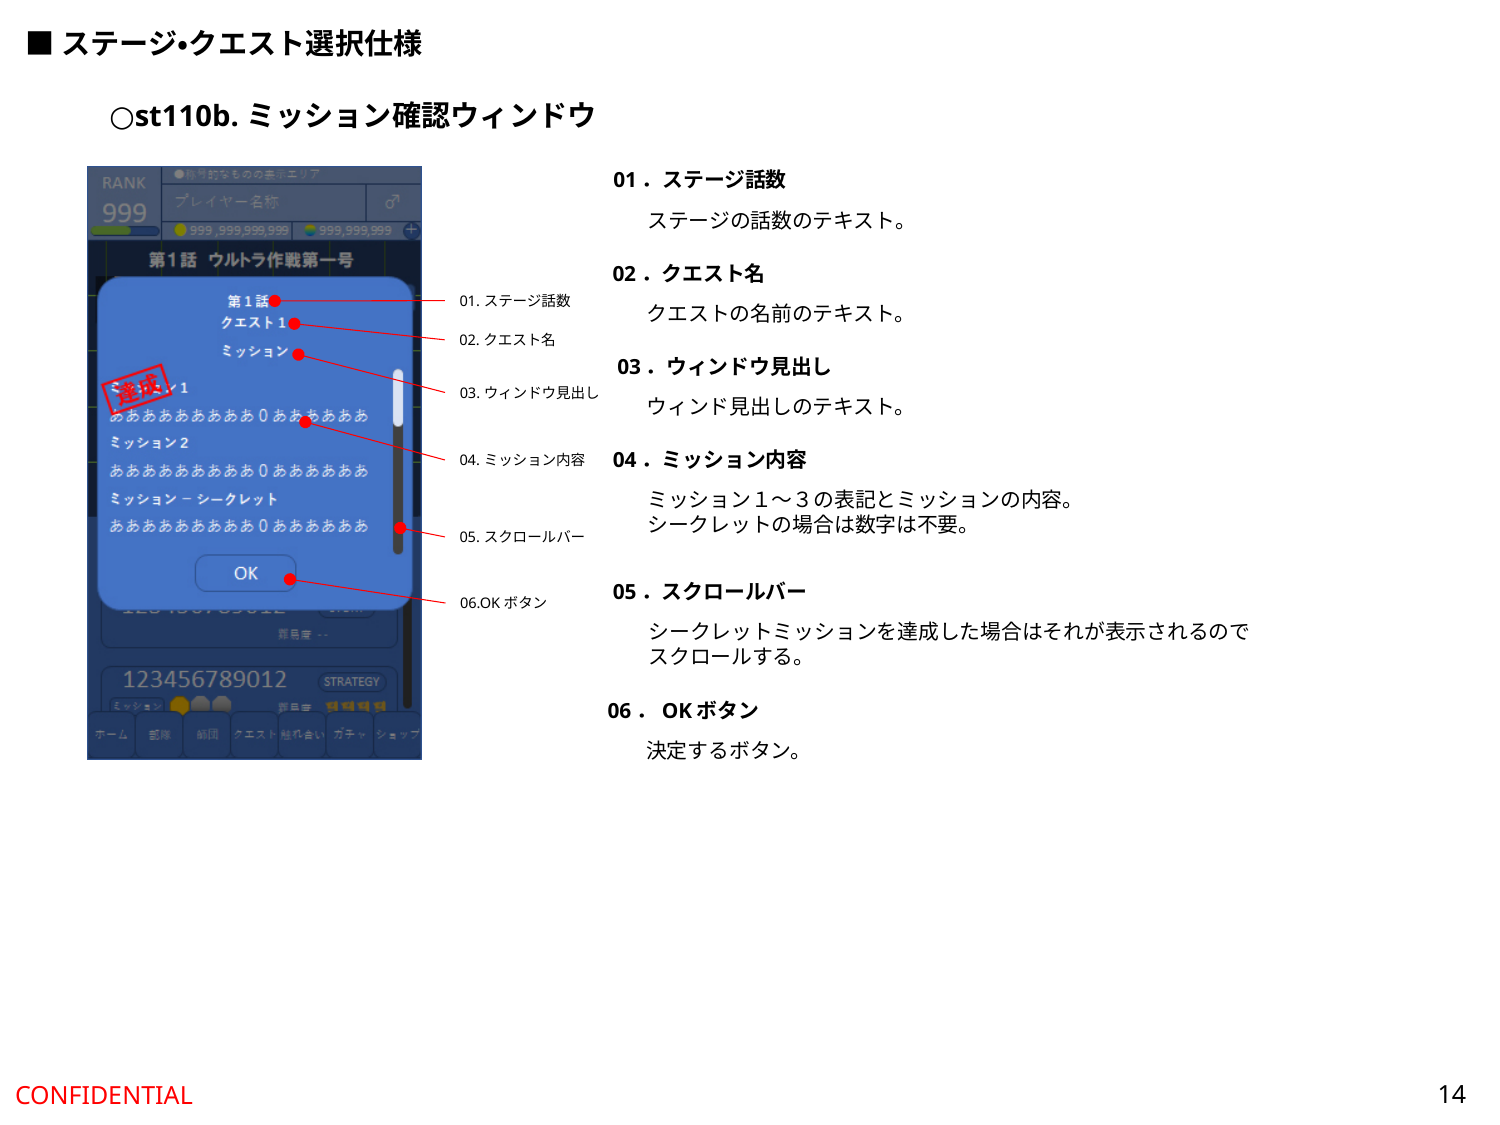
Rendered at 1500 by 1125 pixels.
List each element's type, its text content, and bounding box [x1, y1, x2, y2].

text_box 05．スクロールバー [598, 571, 822, 611]
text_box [305, 422, 446, 461]
text_box 03.ウィンドウ見出し [444, 376, 615, 409]
text_box 05.スクロールバー [444, 520, 600, 553]
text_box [400, 527, 446, 538]
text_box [289, 579, 446, 604]
text_box 01．ステージ話数 [598, 159, 802, 200]
text_box ウィンド見出しのテキスト。 [632, 386, 931, 427]
text_box 03．ウィンドウ見出し [602, 346, 848, 386]
text_box ステージの話数のテキスト。 [632, 199, 931, 240]
slide_number 14 [1143, 1065, 1482, 1125]
text_box ■ステージ・クエスト選択仕様 [10, 17, 438, 68]
text_box 02.クエスト名 [444, 323, 571, 356]
text_box 02．クエスト名 [597, 253, 781, 293]
text_box 06．OKボタン [592, 690, 774, 730]
text_box 01.ステージ話数 [444, 284, 586, 317]
text_box クエストの名前のテキスト。 [632, 293, 931, 334]
text_box 04．ミッション内容 [598, 438, 822, 479]
picture [87, 166, 422, 760]
text_box 06.OKボタン [445, 586, 562, 620]
text_box ○st110b.ミッション確認ウィンドウ [94, 89, 612, 140]
text_box 04.ミッション内容 [444, 443, 598, 477]
footer CONFIDENTIAL [0, 1065, 507, 1125]
text_box ミッション１～３の表記とミッションの内容。 シークレットの場合は数字は不要。 [632, 479, 1099, 544]
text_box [294, 323, 446, 341]
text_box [298, 354, 446, 393]
text_box シークレットミッションを達成した場合はそれが表示されるので スクロールする。 [633, 611, 1266, 677]
text_box 決定するボタン。 [631, 730, 826, 771]
